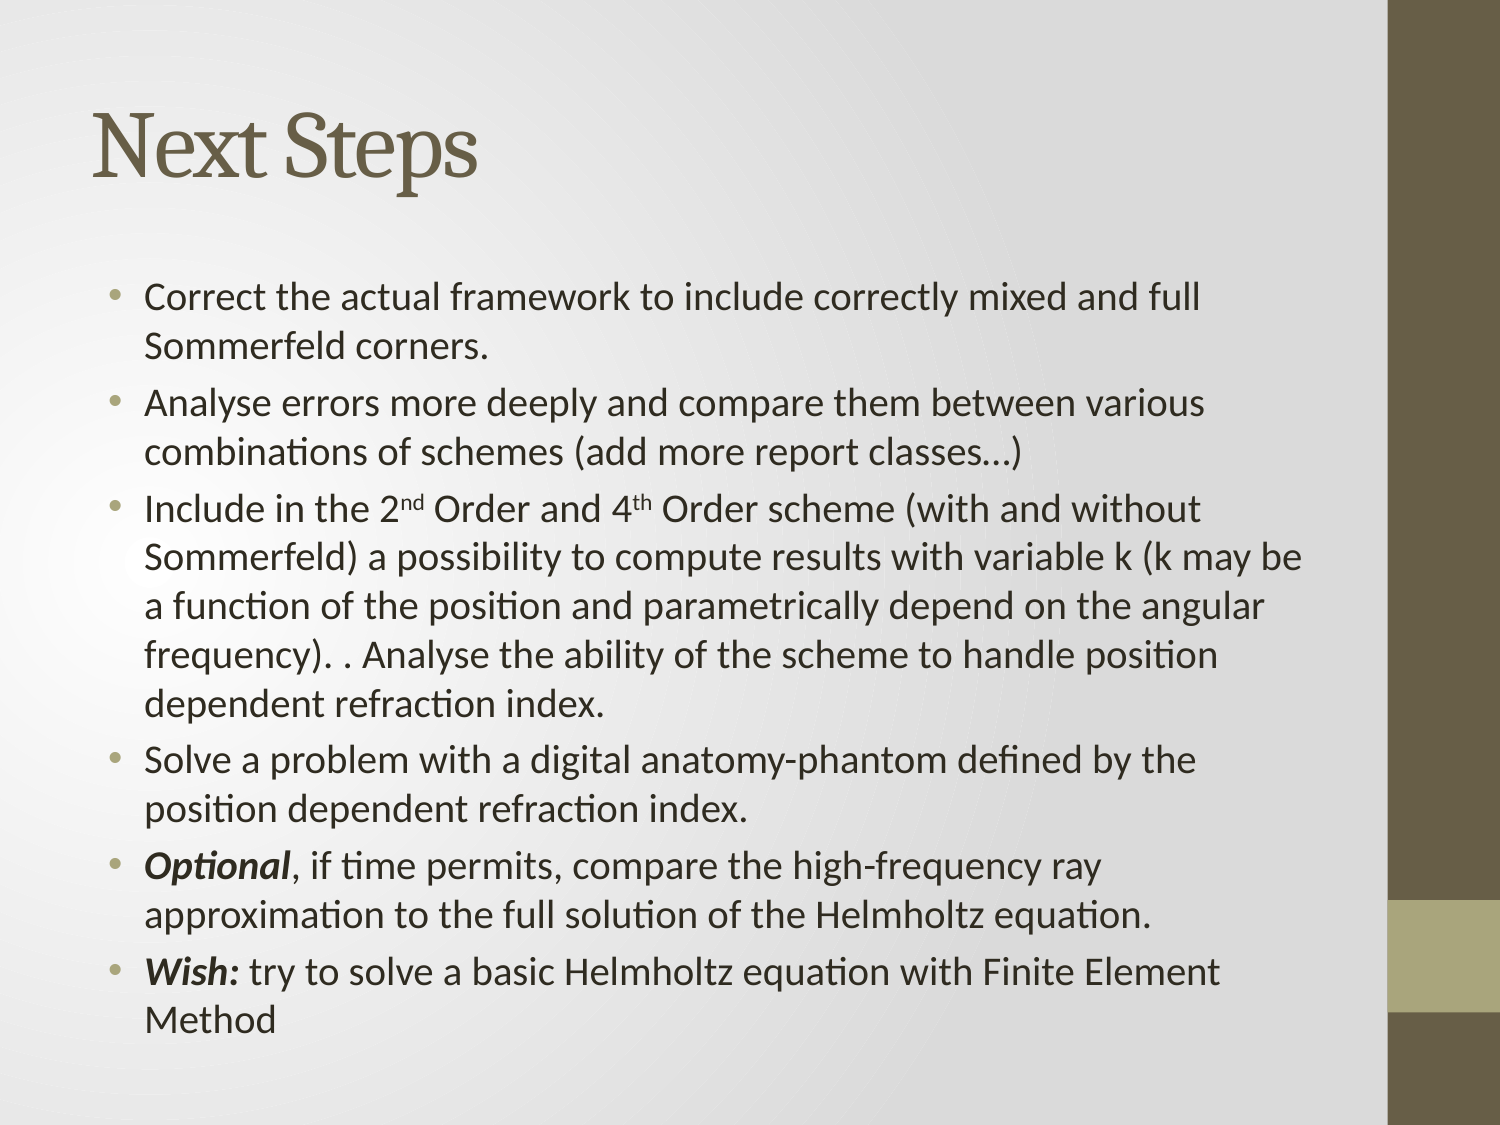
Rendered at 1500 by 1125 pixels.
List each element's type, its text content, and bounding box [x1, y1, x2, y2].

list Correct the actual framework to include correctly mixed and full Sommerfeld corners. Analyse errors more deeply and compare them between various combinations of schemes (add more report classes…) Include in the 2nd Order and 4th Order scheme (with and without Sommerfeld) a possibility to compute results with variable k (k may be a function of the position and parametrically depend on the angular frequency). . Analyse the ability of the scheme to handle position dependent refraction index. Solve a problem with a digital anatomy-phantom defined by the position dependent refraction index. Optional, if time permits, compare the high-frequency ray approximation to the full solution of the Helmholtz equation. Wish: try to solve a basic Helmholtz equation with Finite Element Method [75, 262, 1325, 1050]
title Next Steps [75, 45, 1325, 233]
